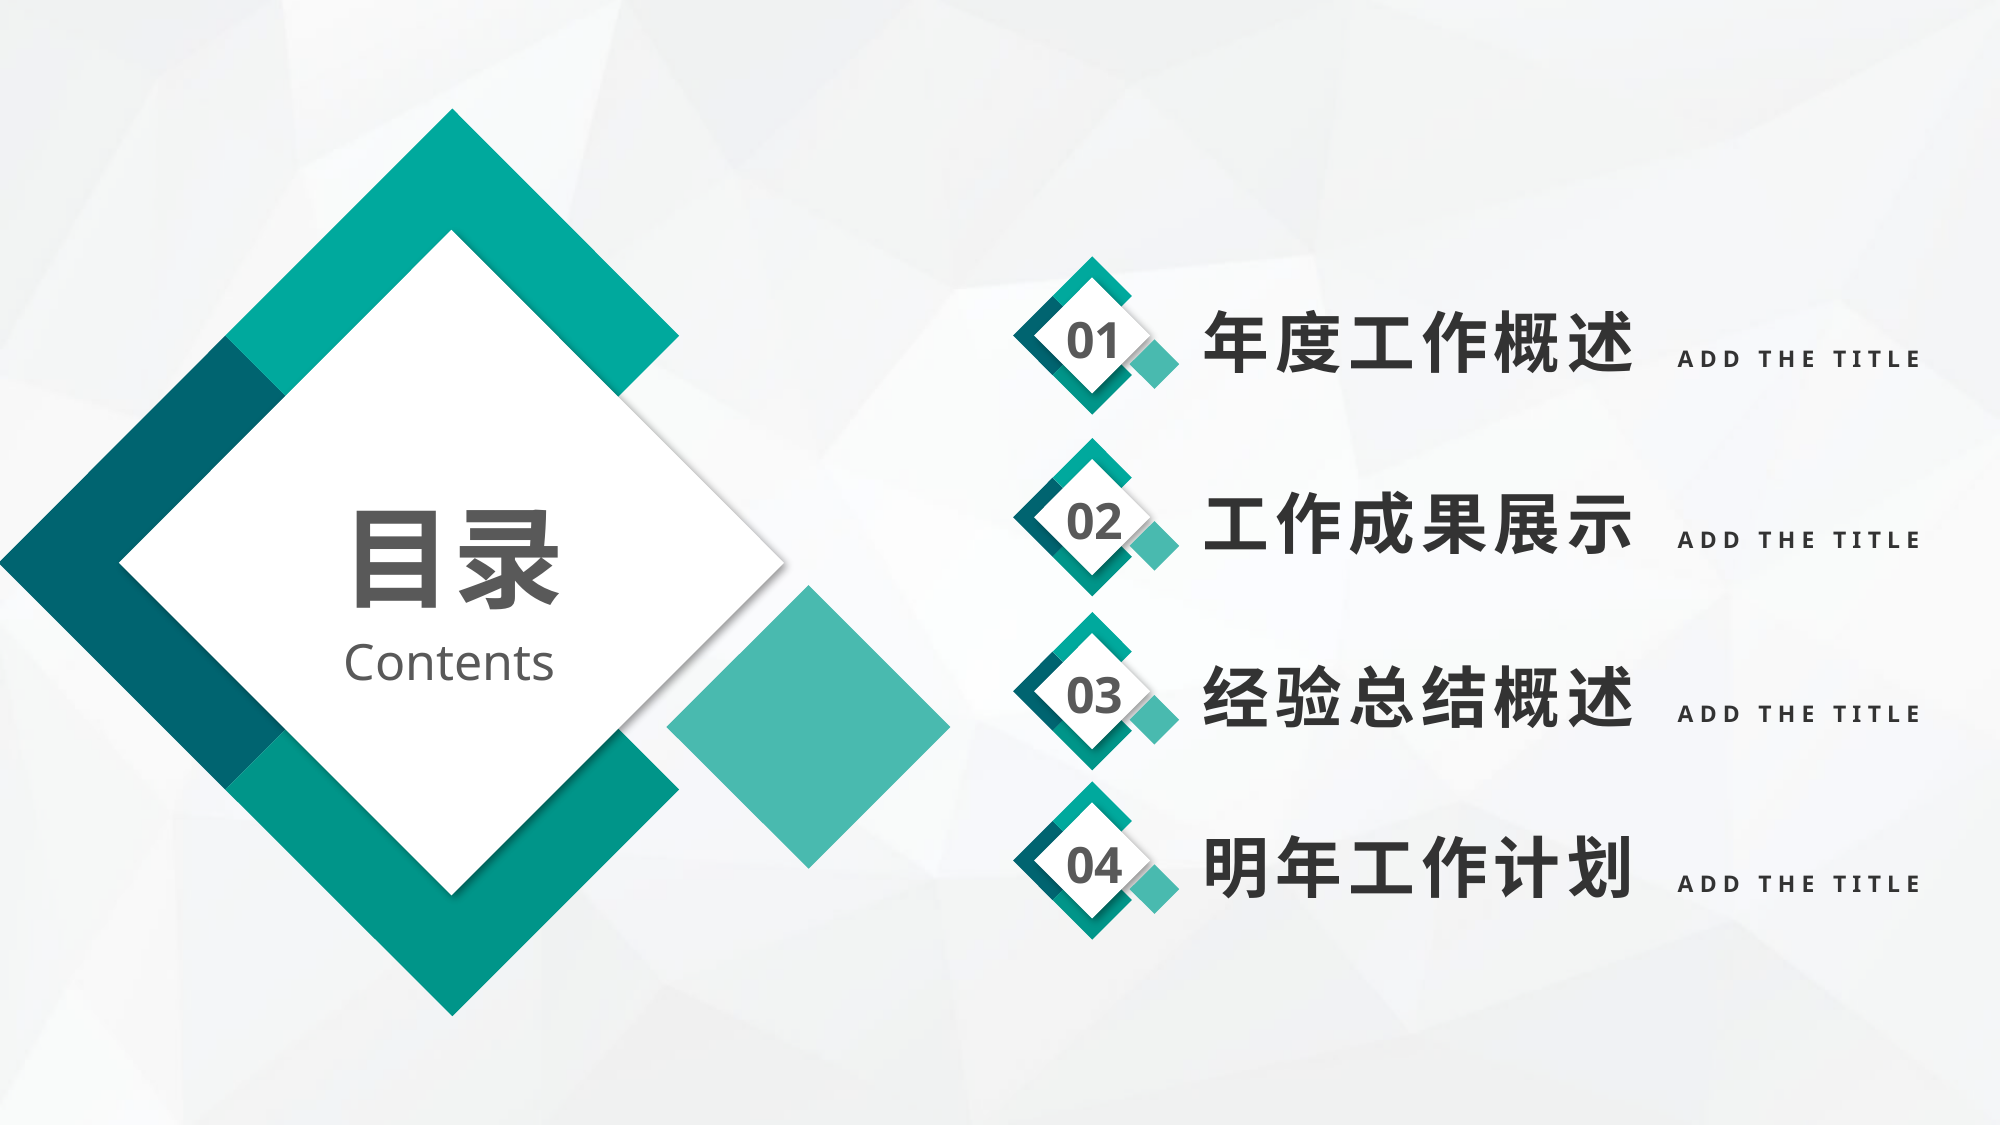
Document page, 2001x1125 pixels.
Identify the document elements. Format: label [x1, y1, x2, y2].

text_box [1012, 437, 1965, 597]
text_box [1012, 256, 1965, 415]
text_box [1012, 781, 1965, 940]
text_box [0, 108, 951, 1017]
text_box [1012, 611, 1965, 771]
